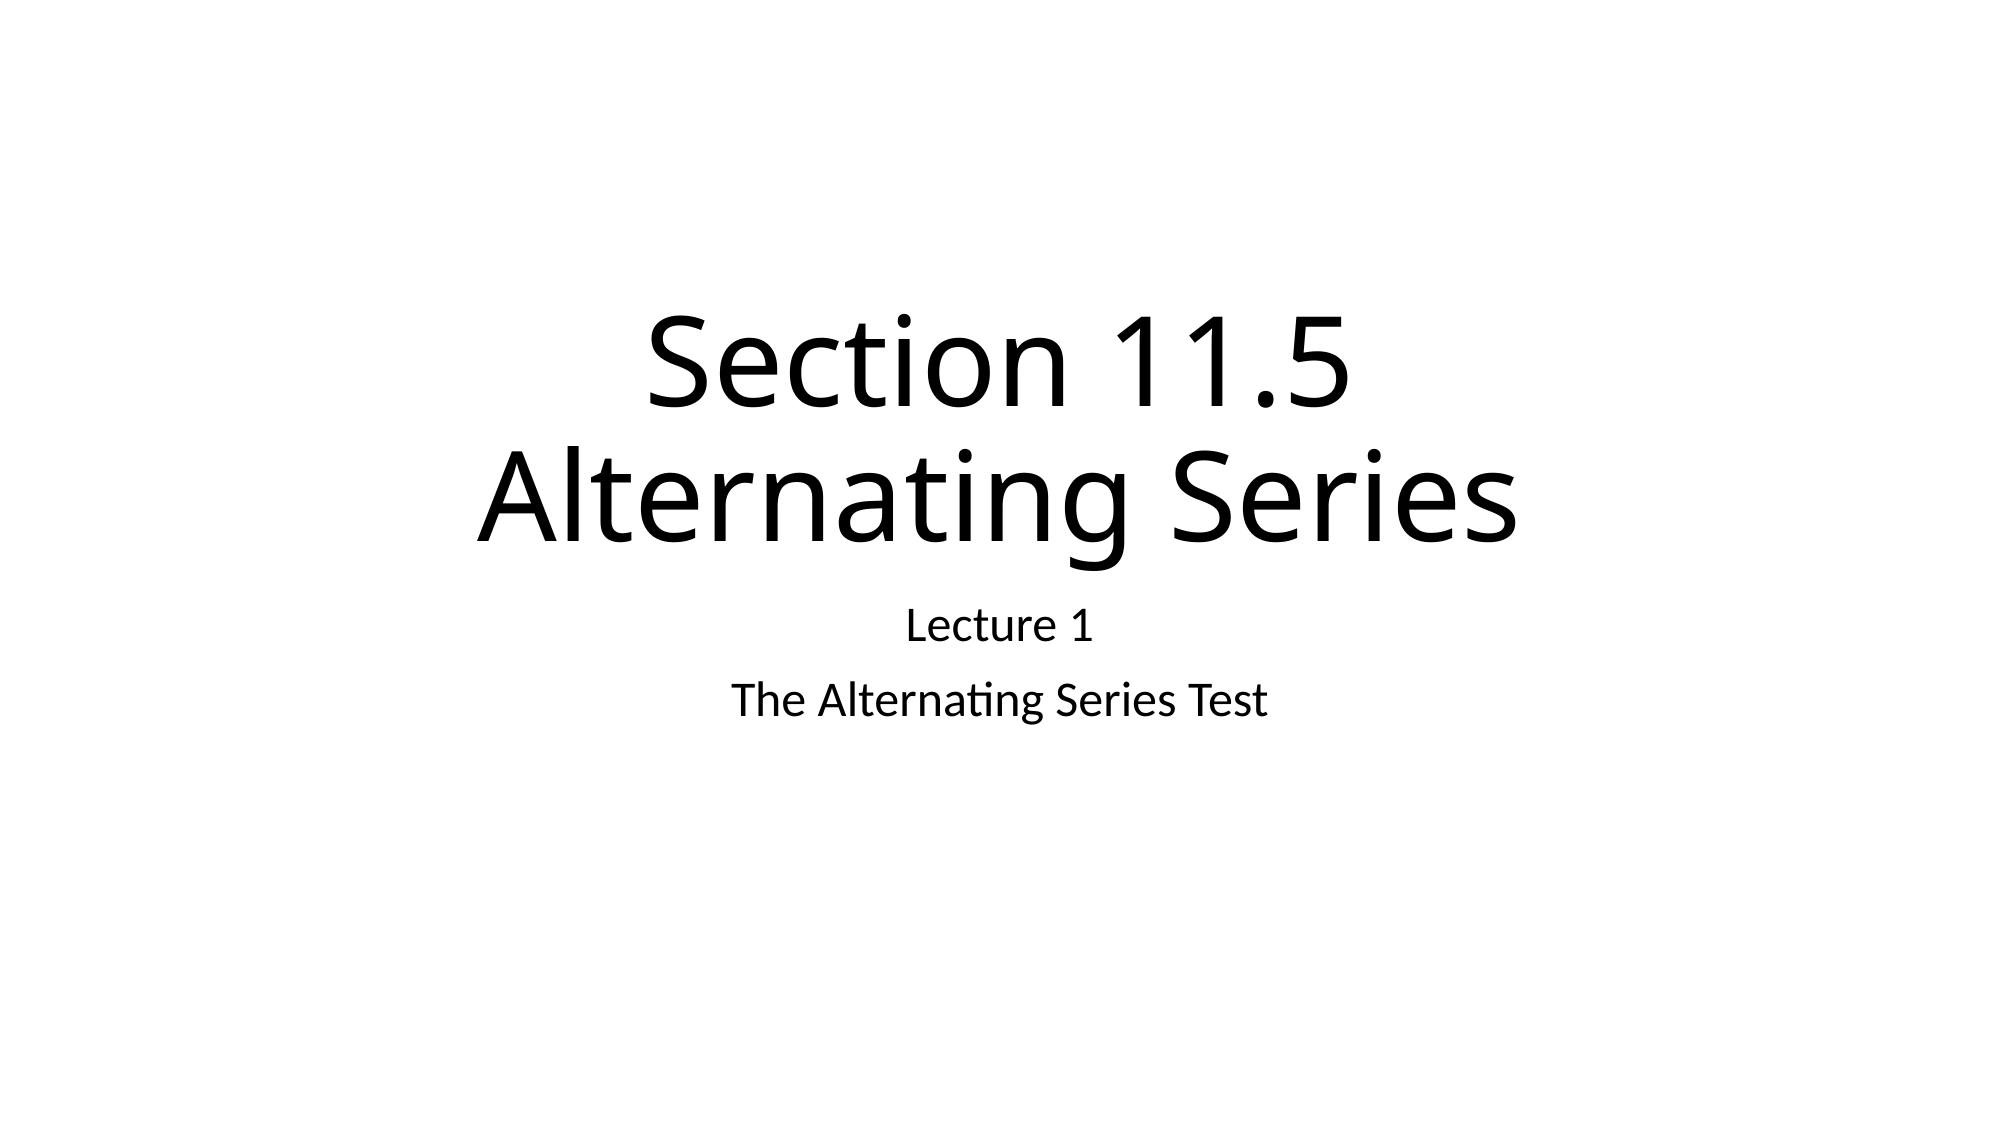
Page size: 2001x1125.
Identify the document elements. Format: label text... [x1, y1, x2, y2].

title Section 11.5 Alternating Series [249, 184, 1750, 576]
subtitle Lecture 1 The Alternating Series Test [249, 590, 1750, 863]
